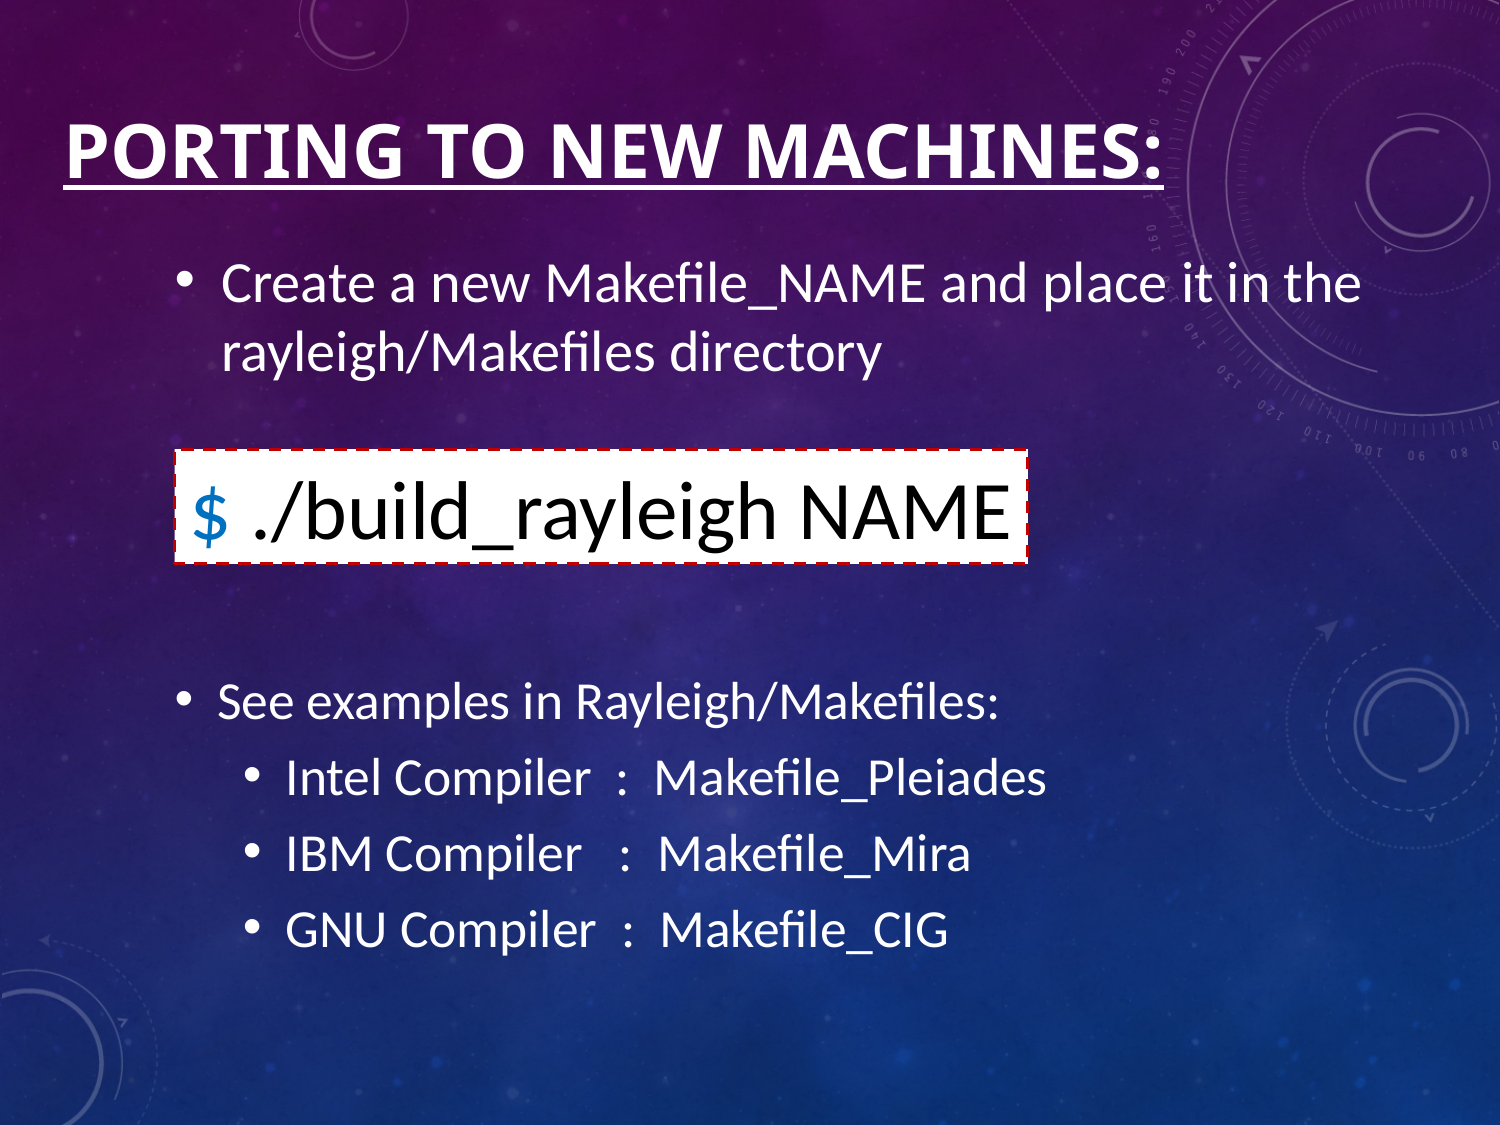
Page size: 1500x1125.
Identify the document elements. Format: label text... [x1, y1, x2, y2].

list Create a new Makefile_NAME and place it in the rayleigh/Makefiles directory [159, 128, 1500, 409]
text_box $ ./build_rayleigh NAME [174, 449, 1028, 564]
title Porting to new machines: [48, 29, 1324, 269]
picture [0, 0, 1500, 1125]
text_box See examples in Rayleigh/Makefiles: Intel Compiler : Makefile_Pleiades IBM Compiler : Makefile_Mira GNU Compiler : Makefile_CIG [159, 606, 1500, 967]
